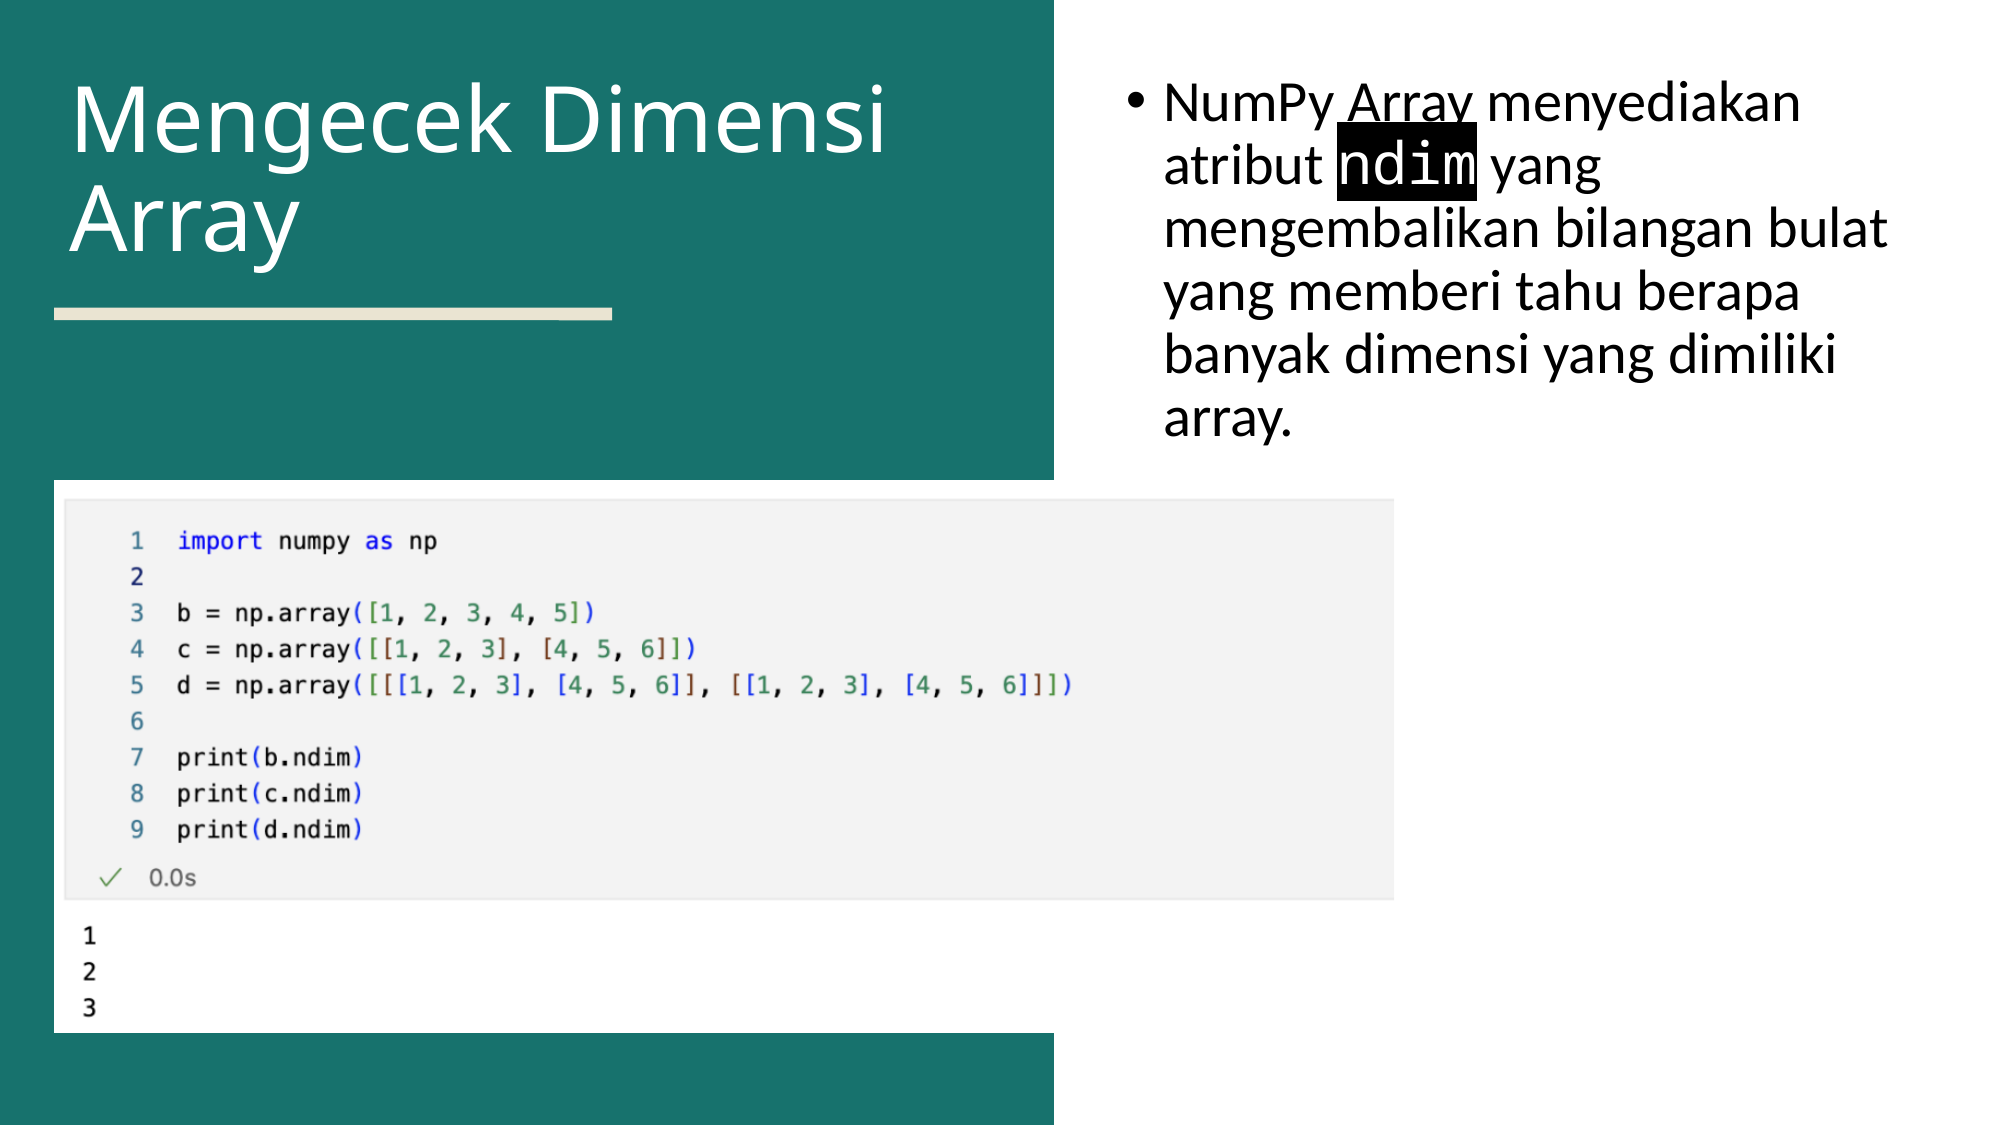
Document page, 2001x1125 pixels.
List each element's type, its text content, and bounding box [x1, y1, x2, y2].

title Mengecek Dimensi Array [54, 63, 949, 282]
picture [54, 480, 1405, 1033]
list NumPy Array menyediakan atribut ndim yang mengembalikan bilangan bulat yang memberi tahu berapa banyak dimensi yang dimiliki array. [1110, 63, 1946, 1081]
